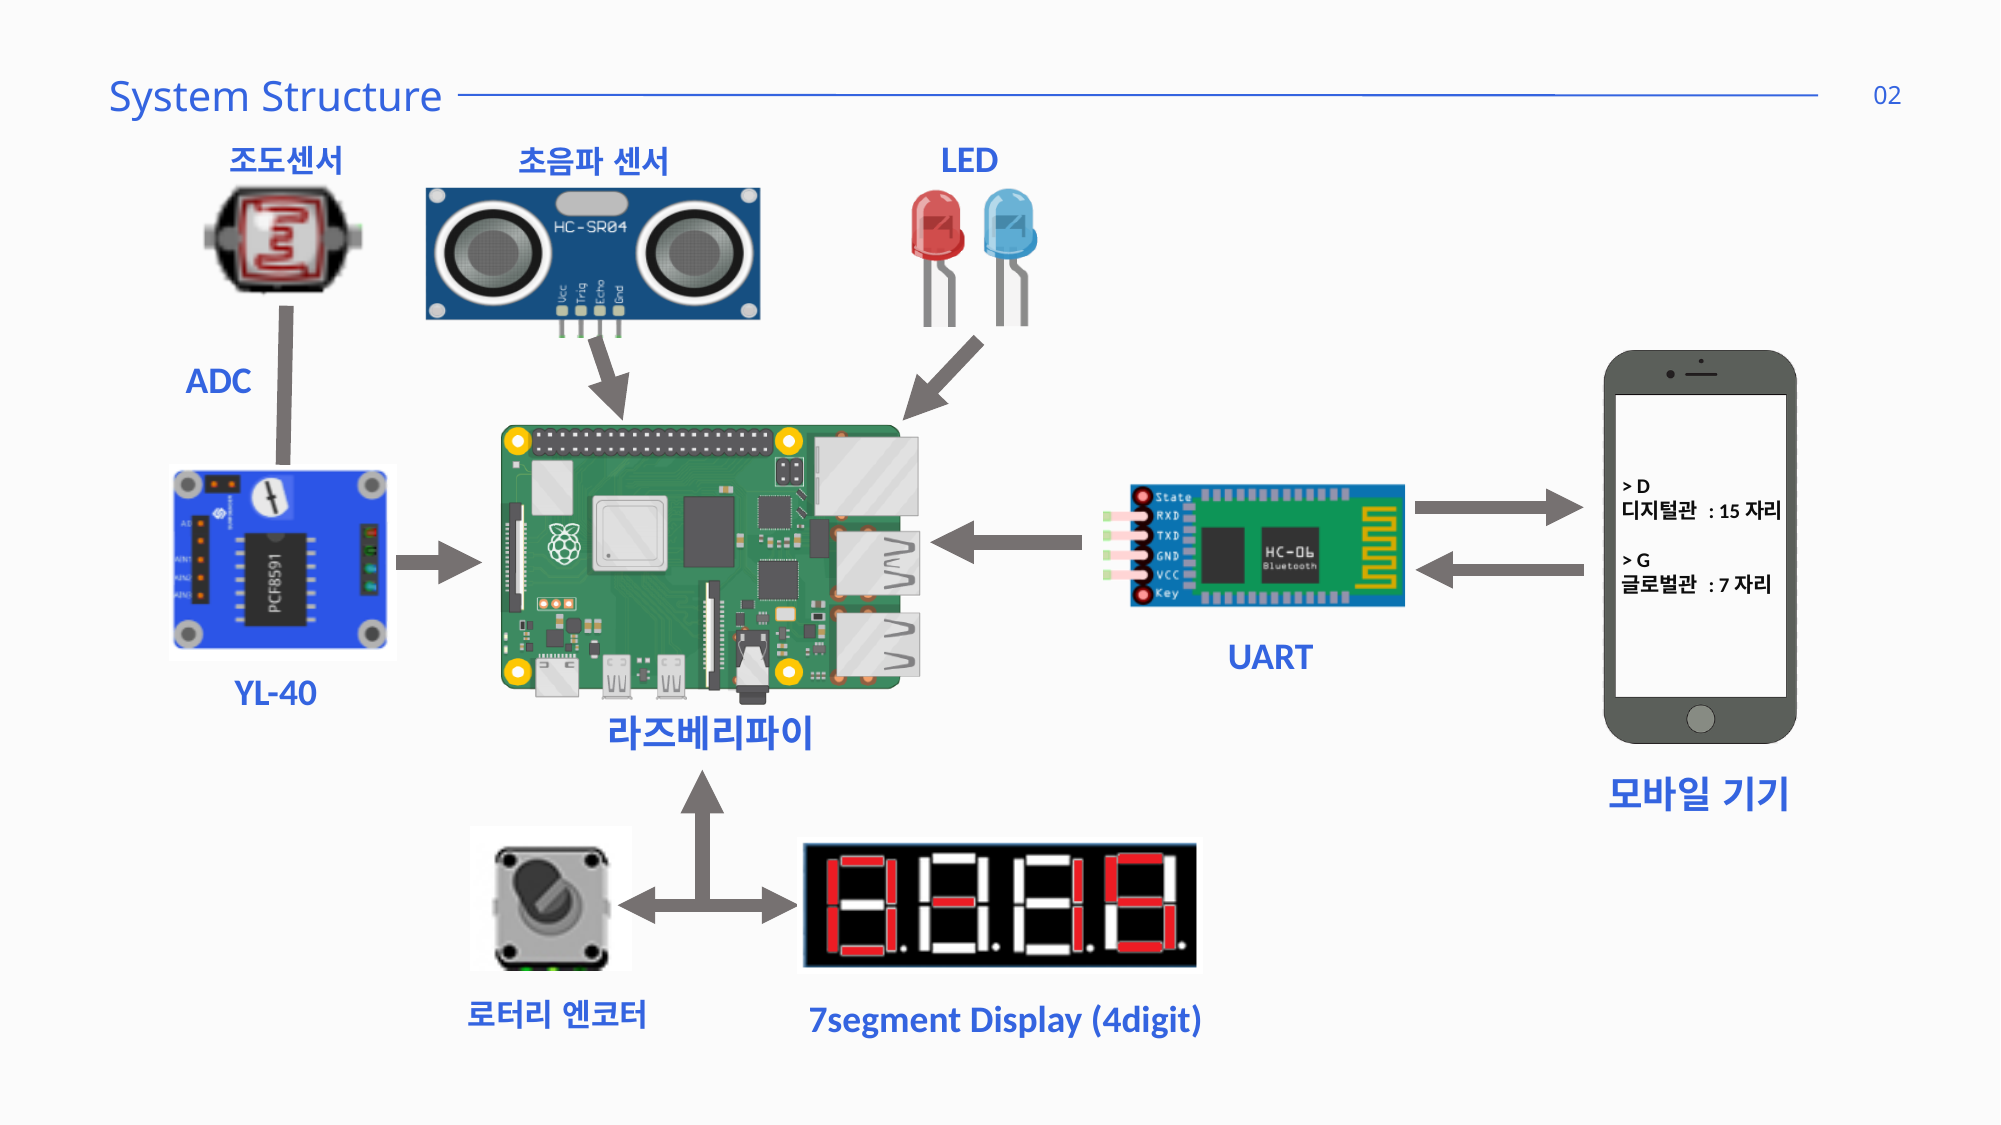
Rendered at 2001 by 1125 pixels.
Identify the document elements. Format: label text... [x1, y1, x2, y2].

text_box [902, 339, 979, 421]
text_box YL-40 [219, 661, 333, 720]
picture [169, 464, 397, 661]
text_box 초음파 센서 [503, 134, 686, 181]
picture [1103, 460, 1416, 625]
text_box 7segment Display (4digit) [793, 987, 1218, 1048]
picture [898, 174, 1059, 340]
text_box ADC [170, 348, 267, 409]
text_box System Structure [93, 62, 458, 128]
picture [797, 837, 1203, 974]
text_box 라즈베리파이 [592, 716, 830, 762]
text_box 02 [1858, 72, 1917, 118]
picture [1598, 340, 1801, 757]
picture [470, 826, 632, 971]
picture [201, 174, 372, 306]
text_box 로터리 엔코터 [452, 987, 664, 1040]
picture [493, 409, 931, 716]
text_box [283, 305, 287, 465]
text_box 모바일 기기 [1593, 763, 1807, 824]
text_box LED [926, 127, 1014, 174]
text_box UART [1213, 625, 1329, 684]
text_box 조도센서 [214, 133, 359, 174]
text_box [594, 337, 623, 421]
picture [422, 181, 767, 338]
